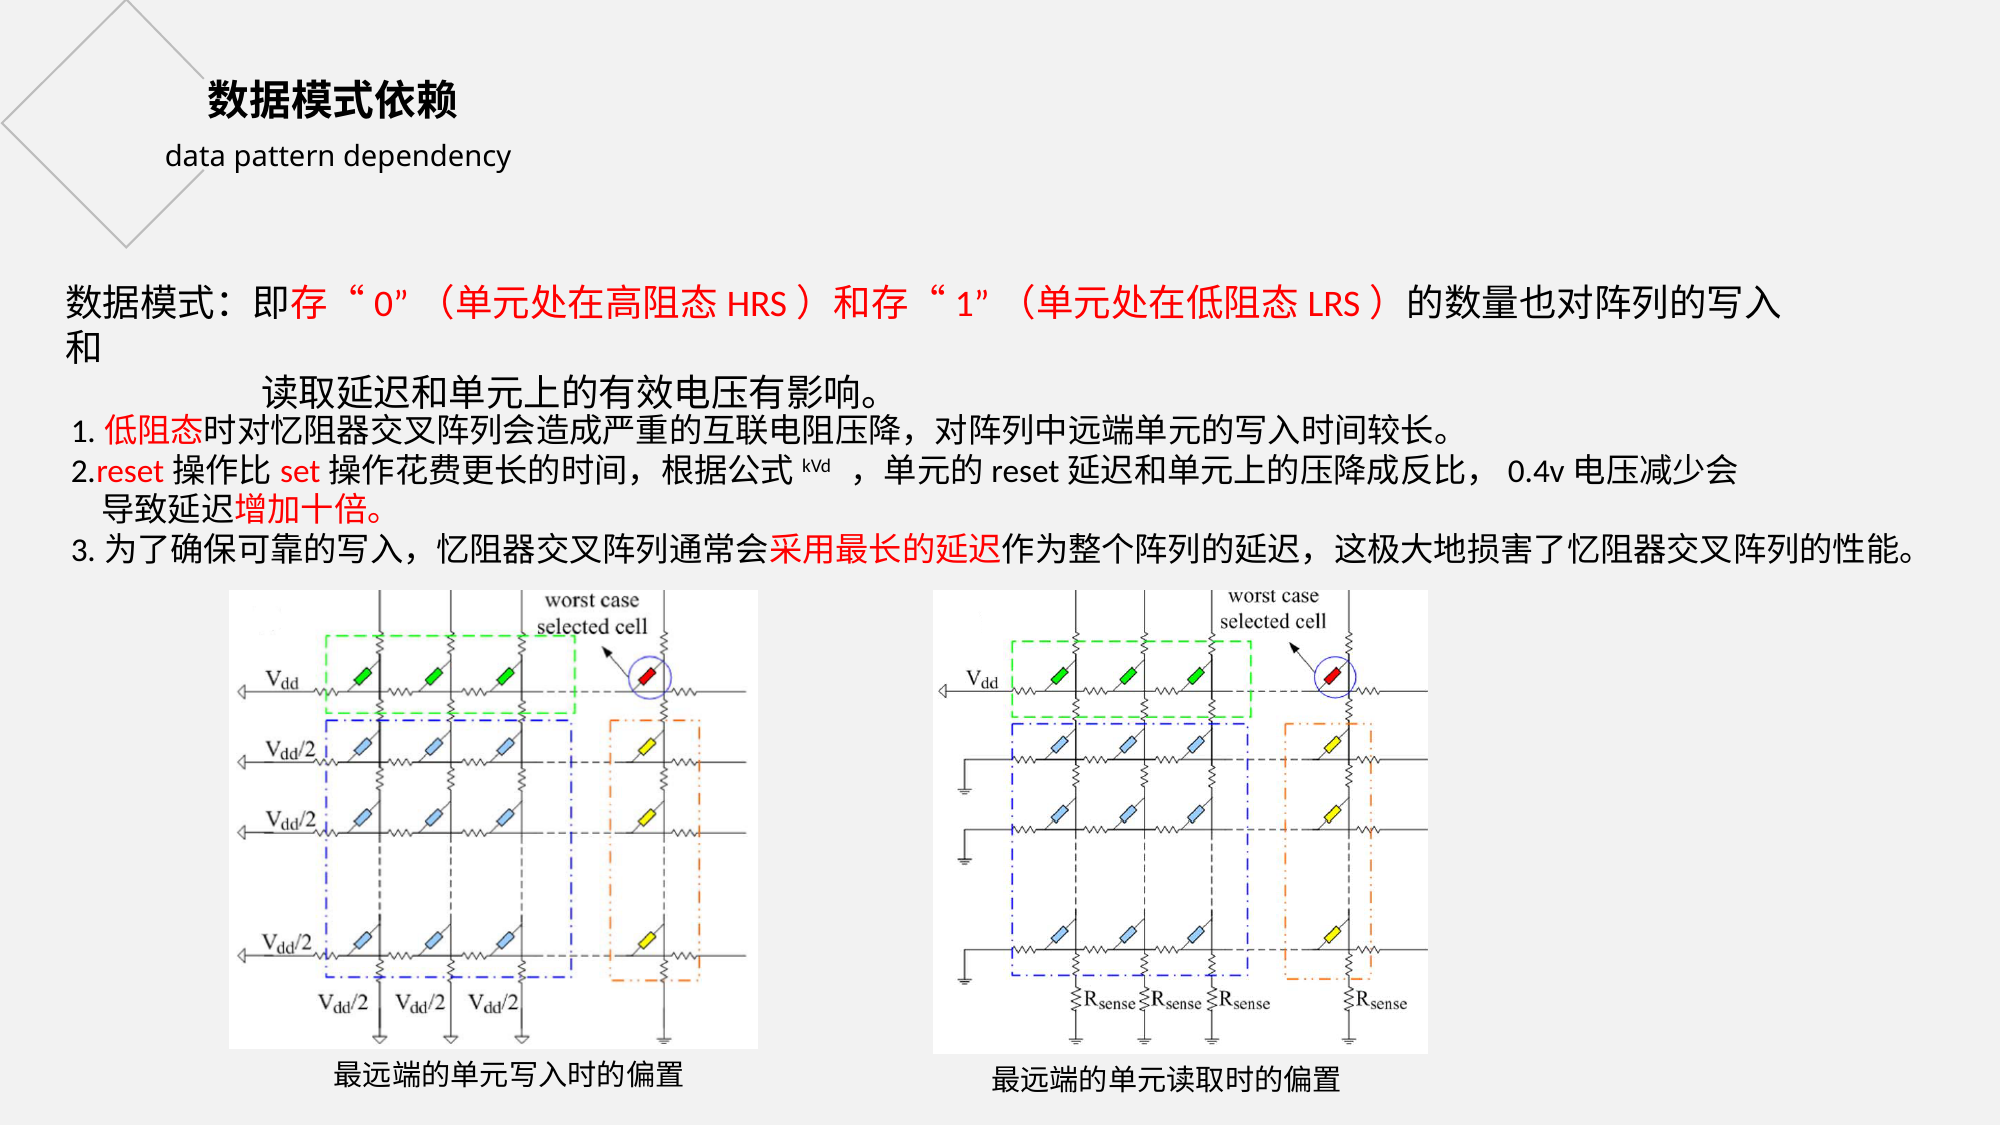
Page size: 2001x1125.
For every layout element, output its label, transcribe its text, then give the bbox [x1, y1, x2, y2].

text_box 数据模式：即存“0”（单元处在高阻态HRS）和存“1”（单元处在低阻态LRS）的数量也对阵列的写入和 读取延迟和单元上的有效电压有影响。 [50, 271, 1808, 422]
text_box 最远端的单元写入时的偏置 [319, 1049, 700, 1125]
picture [932, 590, 1428, 1054]
text_box 最远端的单元读取时的偏置 [976, 1054, 1358, 1125]
picture [229, 590, 758, 1049]
text_box [0, 0, 194, 249]
text_box 数据模式依赖 data pattern dependency [122, 66, 544, 182]
